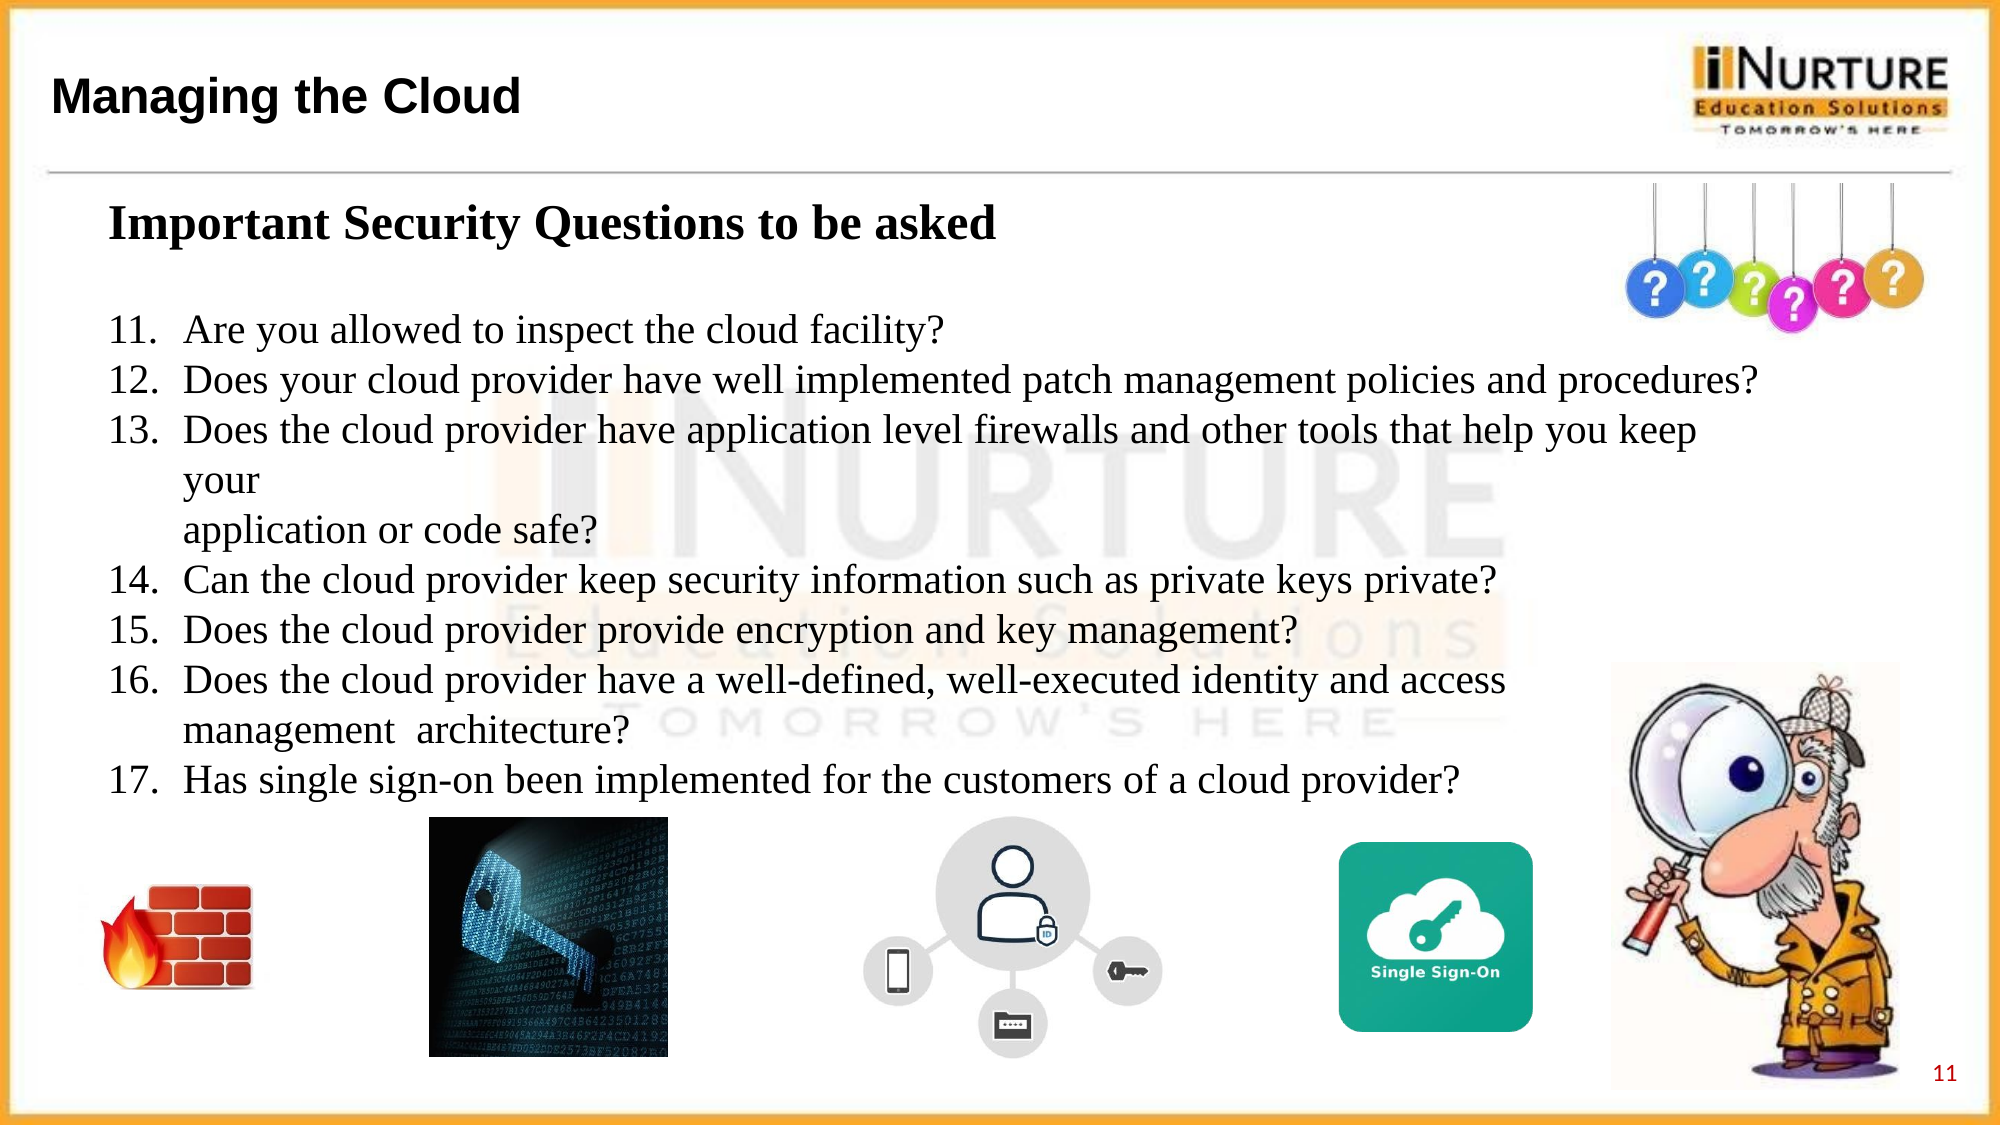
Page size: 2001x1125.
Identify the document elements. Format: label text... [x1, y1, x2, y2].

text_box 10 [1925, 1060, 1964, 1087]
picture [0, 0, 2000, 1125]
text_box Important Security Questions to be asked Are you allowed to inspect the cloud facility? Does your cloud provider have well implemented patch management policies and procedures? Does the cloud provider have application level firewalls and other tools that help you keep your application or code safe? Can the cloud provider keep security information such as private keys private? Does the cloud provider provide encryption and key management? Does the cloud provider have a well-defined, well-executed identity and access management architecture? Has single sign-on been implemented for the customers of a cloud provider? [105, 187, 1779, 803]
title Managing the Cloud [48, 61, 523, 251]
